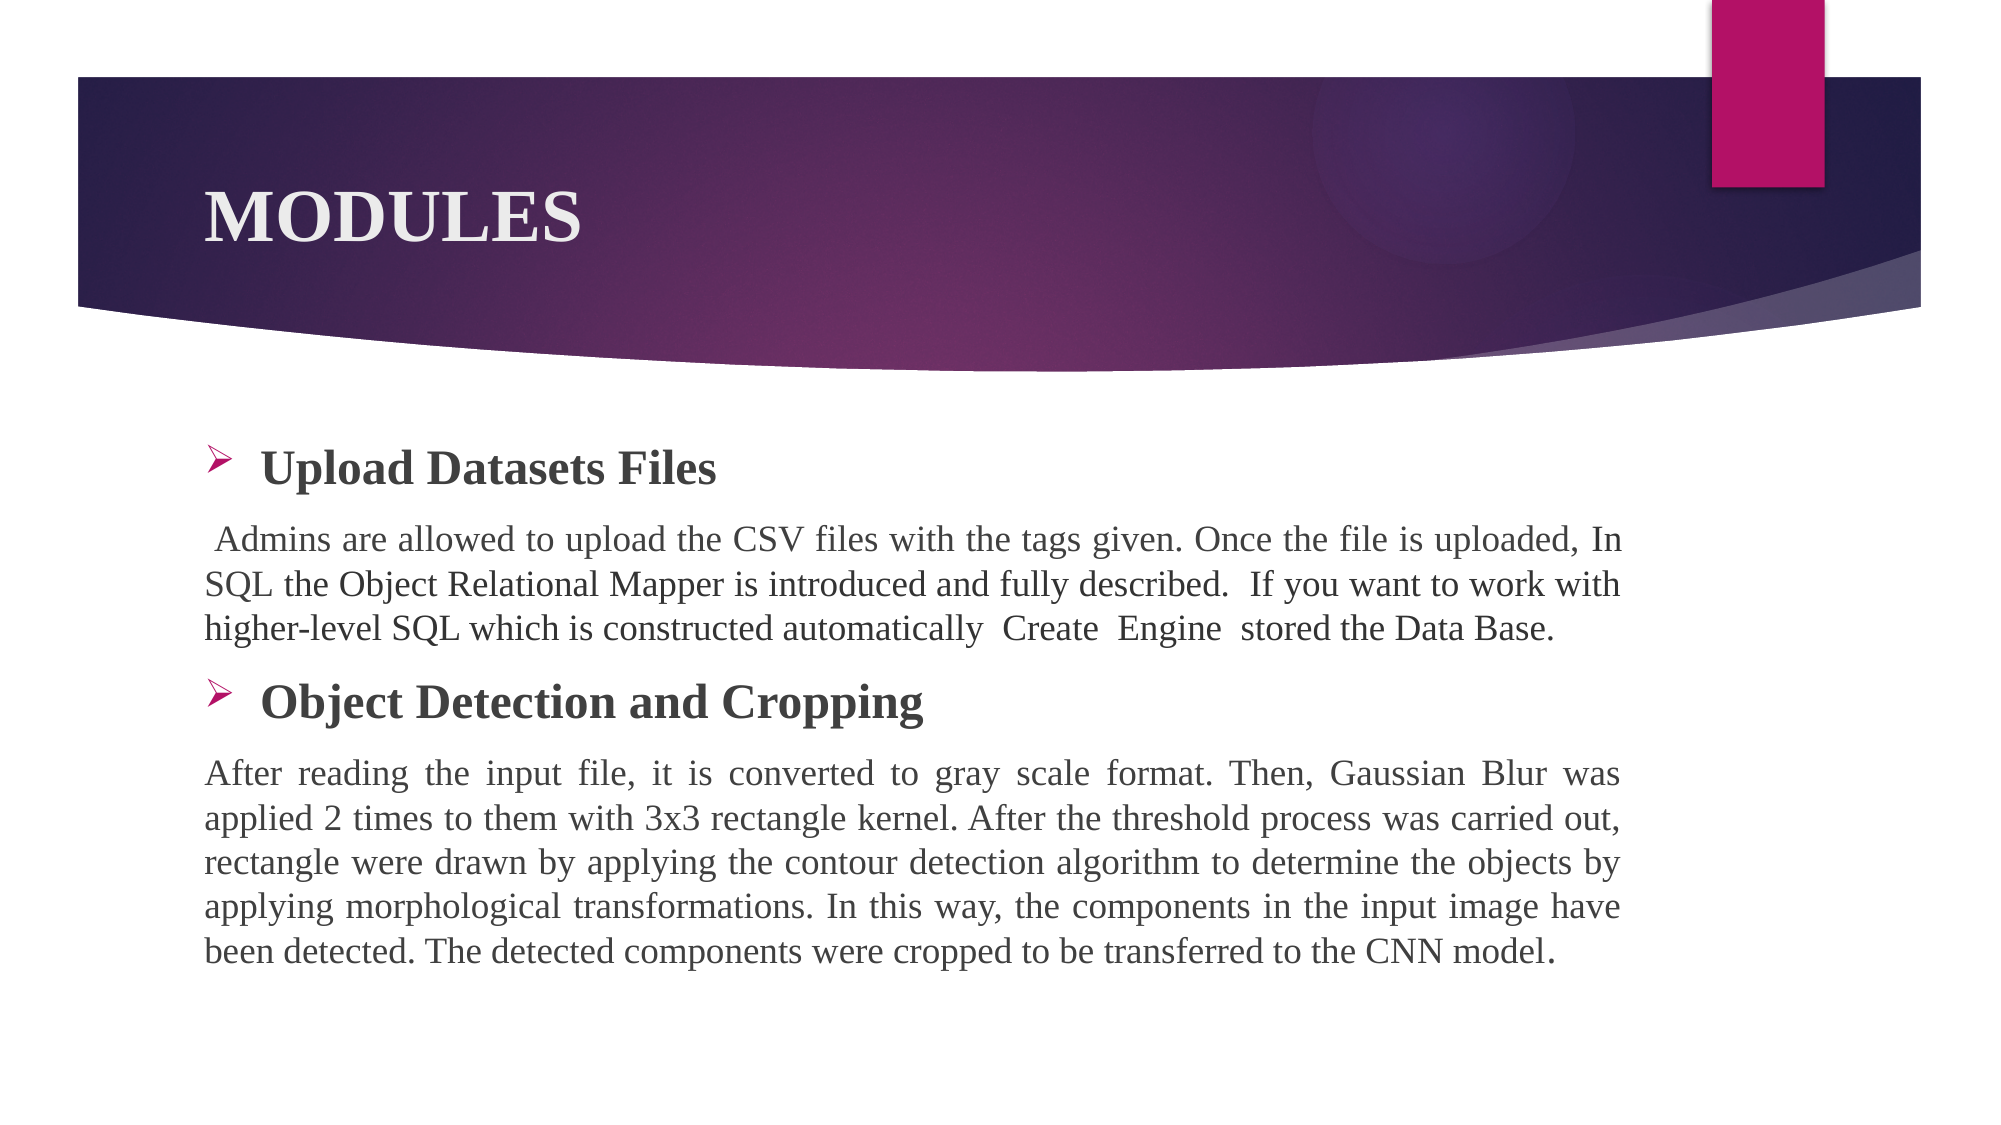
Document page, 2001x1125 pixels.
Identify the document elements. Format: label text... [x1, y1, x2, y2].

title MODULES [189, 238, 1627, 276]
list Upload Datasets Files Admins are allowed to upload the CSV files with the tags given. Once the file is uploaded, In SQL the Object Relational Mapper is introduced and fully described. If you want to work with higher-level SQL which is constructed automatically Create Engine stored the Data Base. Object Detection and Cropping After reading the input file, it is converted to gray scale format. Then, Gaussian Blur was applied 2 times to them with 3x3 rectangle kernel. After the threshold process was carried out, rectangle were drawn by applying the contour detection algorithm to determine the objects by applying morphological transformations. In this way, the components in the input image have been detected. The detected components were cropped to be transferred to the CNN model. [189, 427, 1638, 988]
